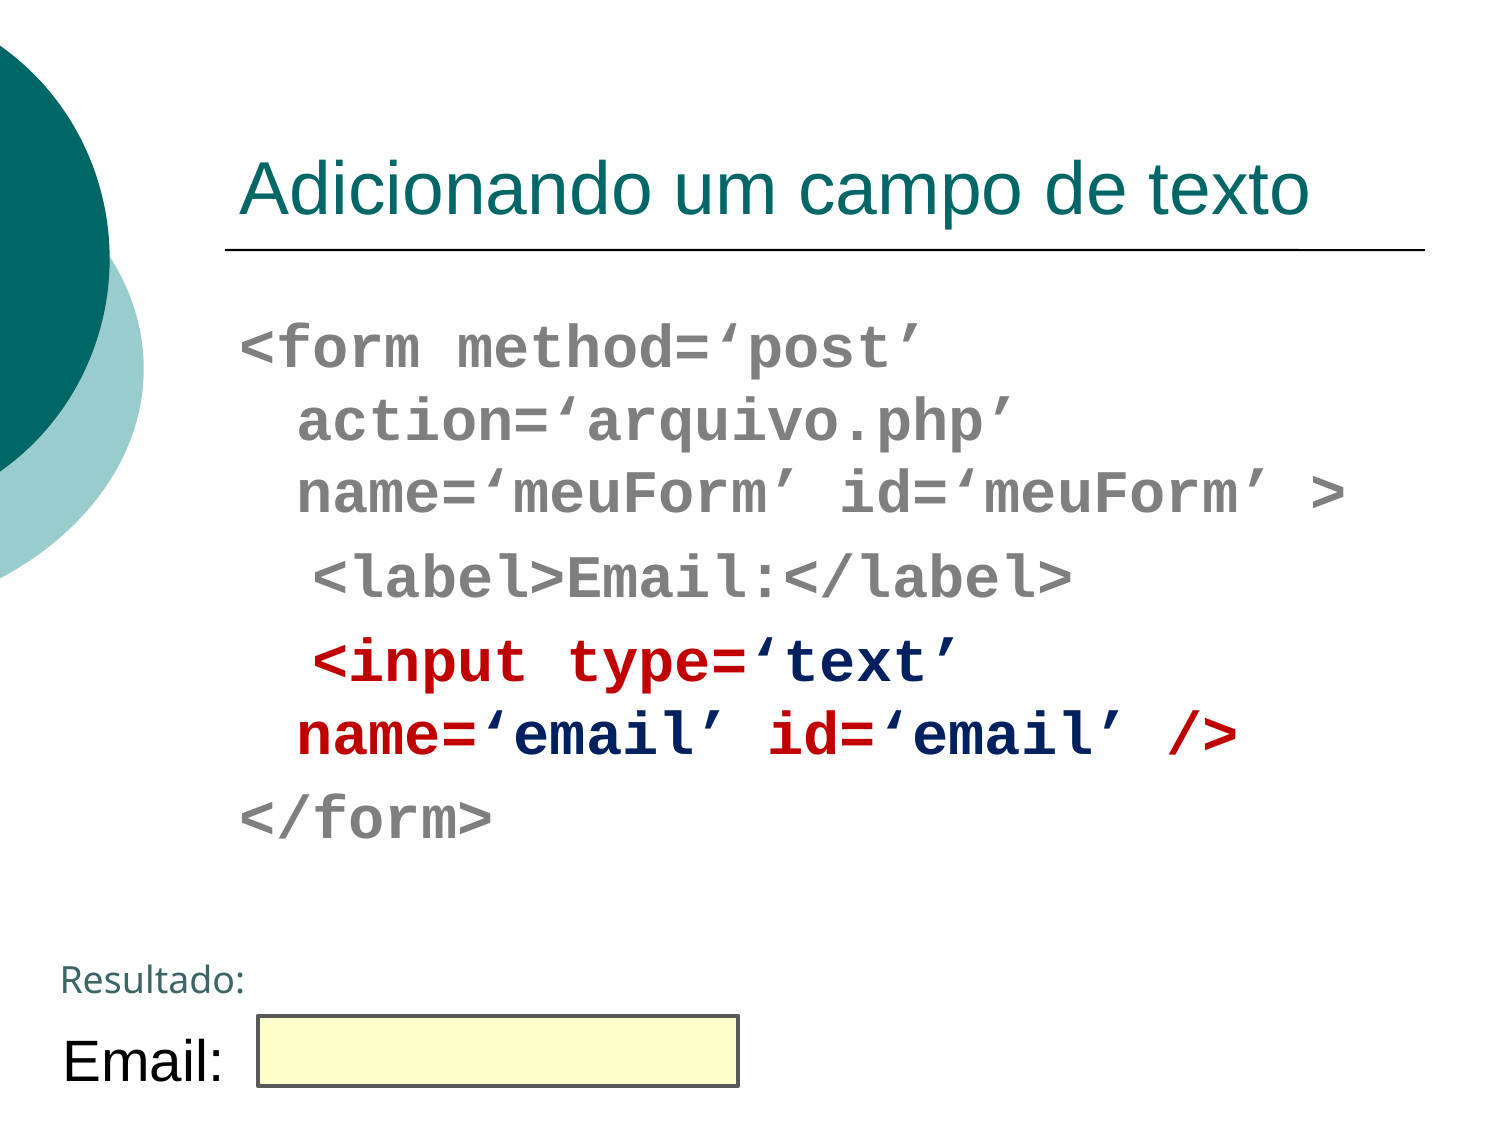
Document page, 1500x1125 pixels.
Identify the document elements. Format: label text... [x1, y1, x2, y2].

text_box Resultado: [44, 949, 261, 1009]
title Adicionando um campo de texto [224, 49, 1425, 237]
list <form method=‘post’ action=‘arquivo.php’ name=‘meuForm’ id=‘meuForm’ > <label>Email:</label> <input type=‘text’ name=‘email’ id=‘email’ /> </form> [224, 299, 1425, 975]
text_box [256, 1014, 740, 1088]
text_box Email: [48, 1015, 240, 1101]
